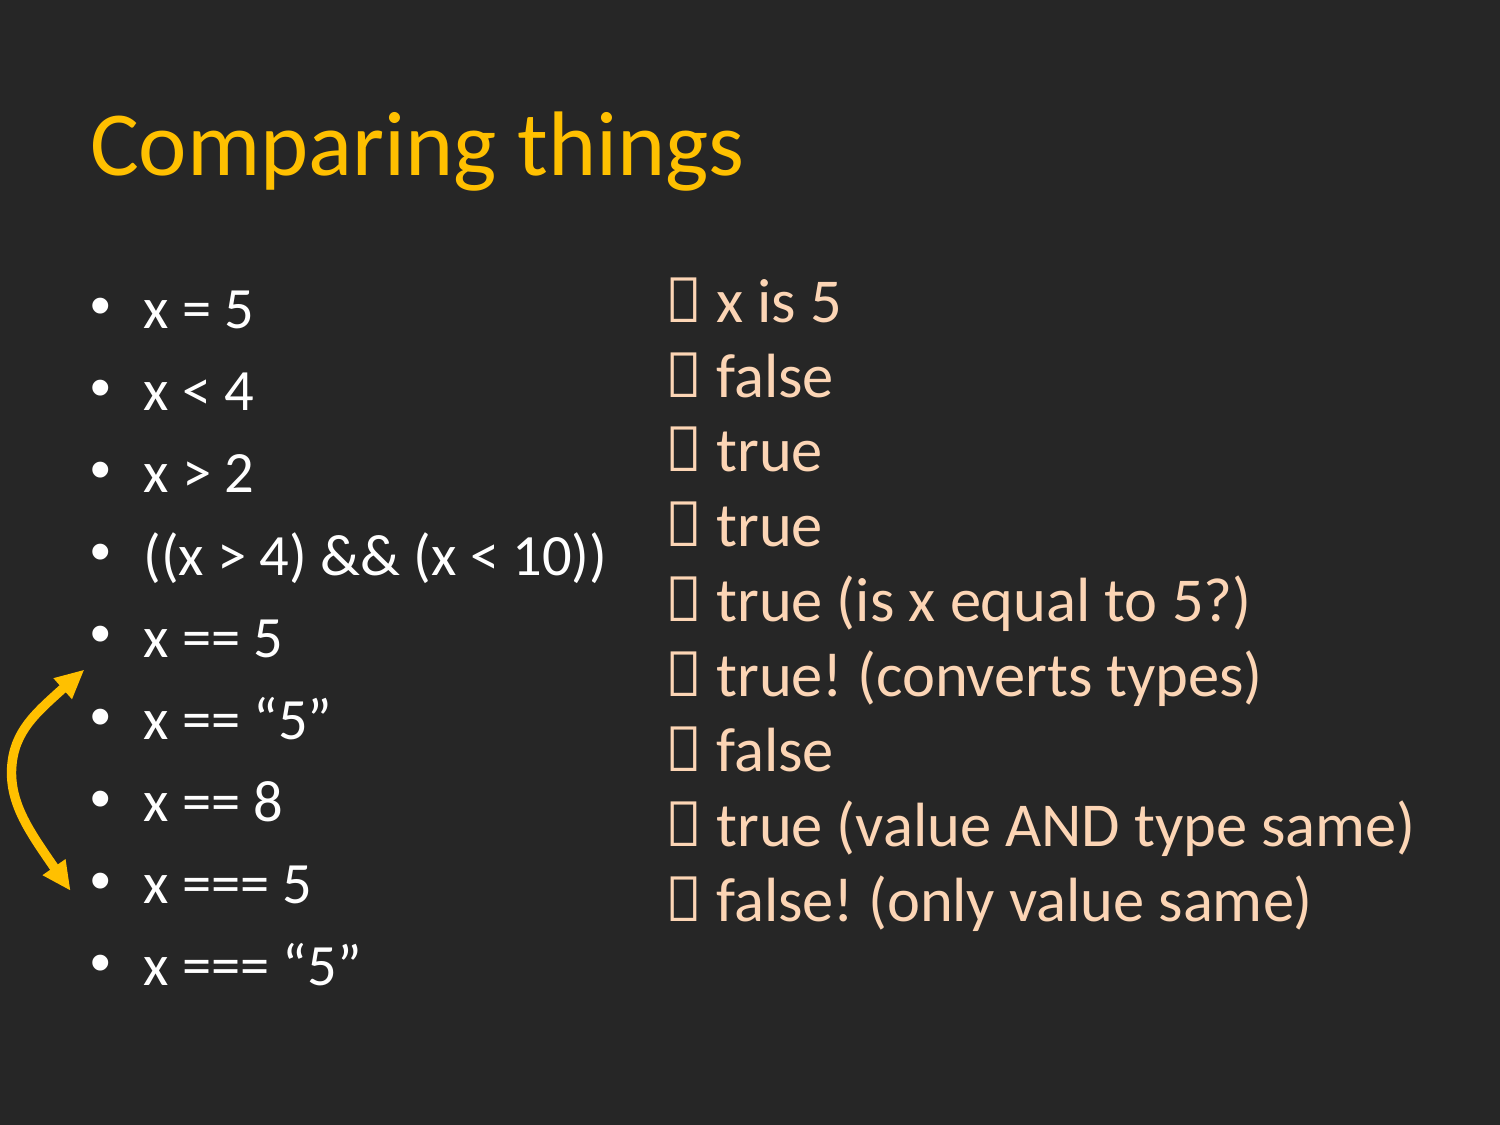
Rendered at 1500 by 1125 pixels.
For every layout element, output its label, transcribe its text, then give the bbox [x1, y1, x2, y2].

text_box  x is 5  false  true  true  true (is x equal to 5?)  true! (converts types)  false  true (value AND type same)  false! (only value same) [575, 252, 1500, 995]
text_box [9, 670, 84, 891]
title Comparing things [75, 45, 1425, 233]
list x = 5 x < 4 x > 2 ((x > 4) && (x < 10)) x == 5 x == “5” x == 8 x === 5 x === “5” [75, 262, 1425, 1005]
